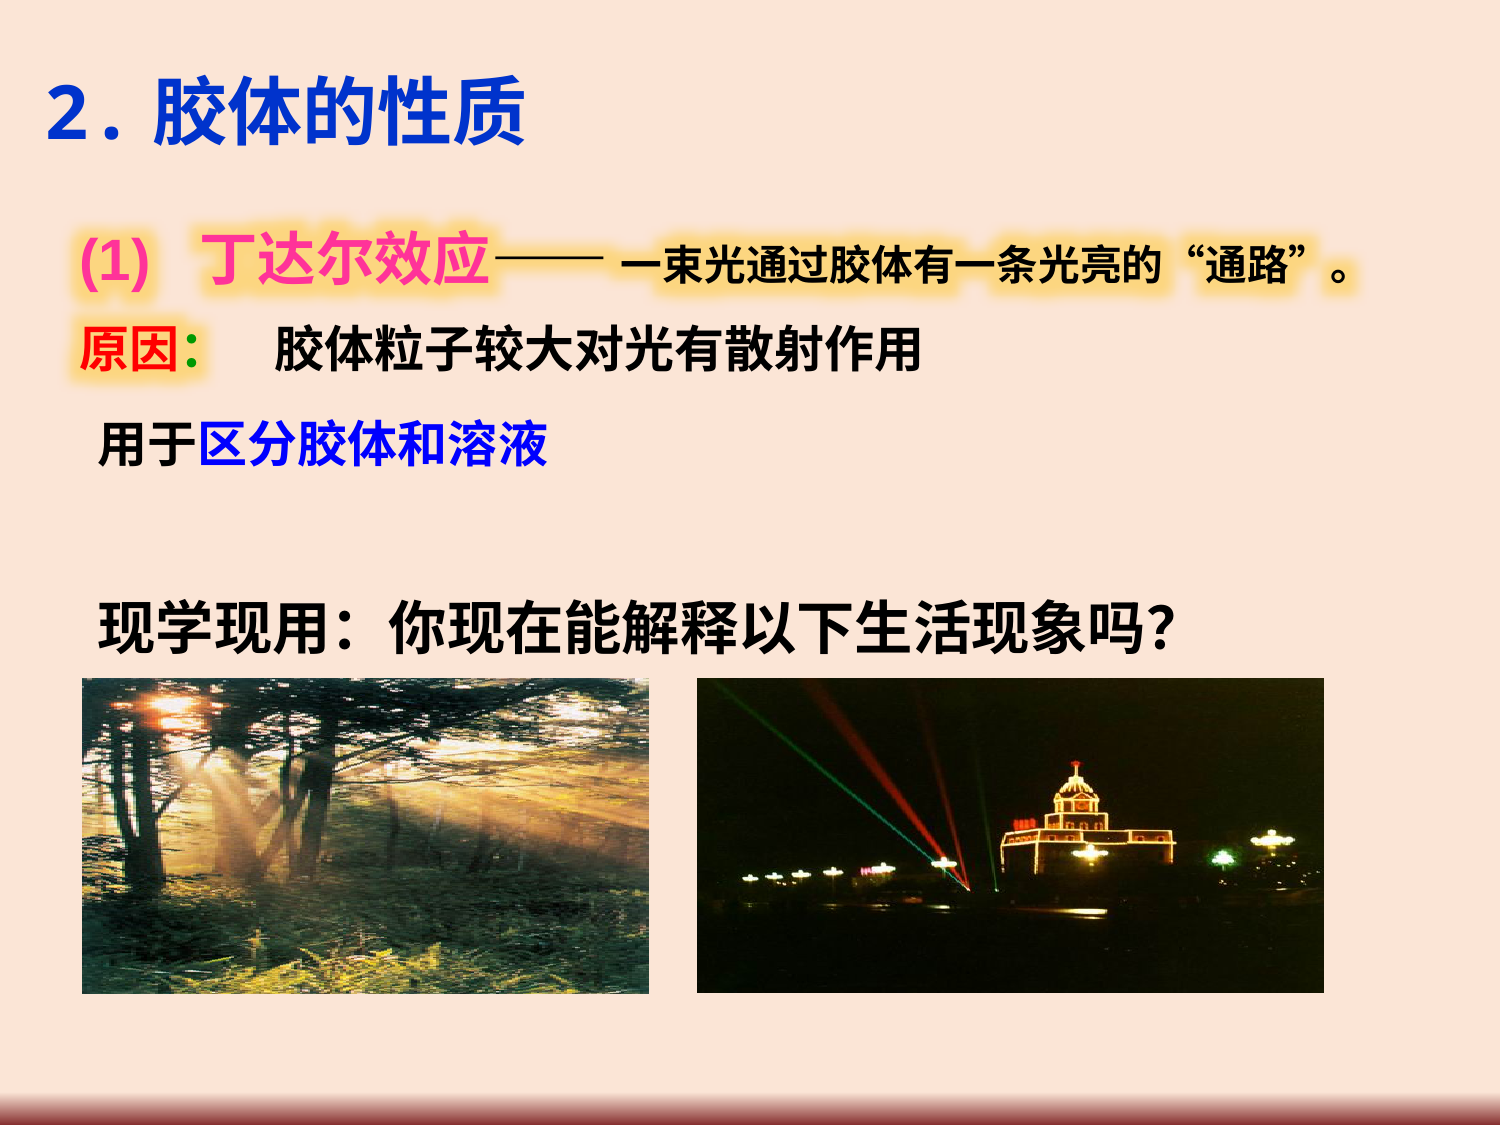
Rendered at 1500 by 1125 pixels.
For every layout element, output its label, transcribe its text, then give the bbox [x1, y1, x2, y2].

text_box 2.胶体的性质 [29, 57, 620, 163]
text_box (1) 丁达尔效应—— 一束光通过胶体有一条光亮的“通路”。 原因： [64, 214, 1473, 470]
text_box 用于区分胶体和溶液 [83, 404, 673, 480]
text_box [62, 210, 1479, 477]
text_box 胶体 [58, 206, 1482, 480]
text_box 胶体粒子较大对光有散射作用 [259, 309, 940, 385]
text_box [82, 584, 1324, 994]
